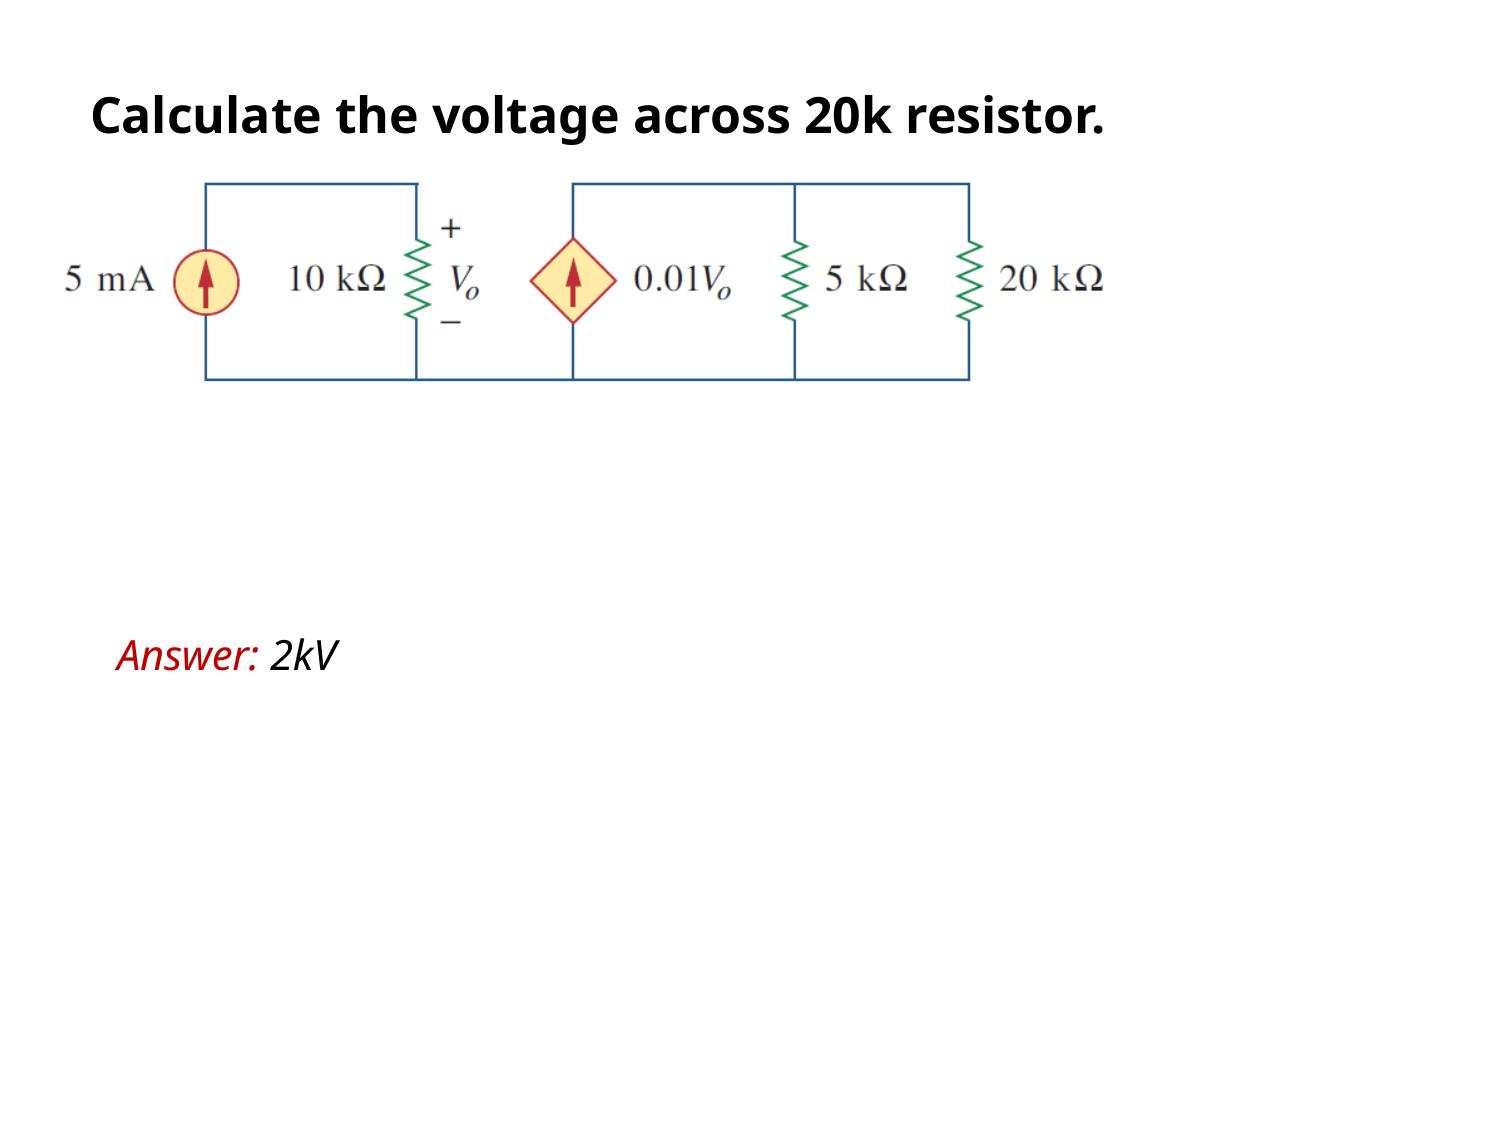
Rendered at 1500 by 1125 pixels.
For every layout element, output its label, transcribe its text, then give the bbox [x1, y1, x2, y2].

title Calculate the voltage across 20k resistor. [75, 66, 1425, 161]
picture [52, 164, 1121, 389]
text_box Answer: 2kV [100, 621, 585, 687]
